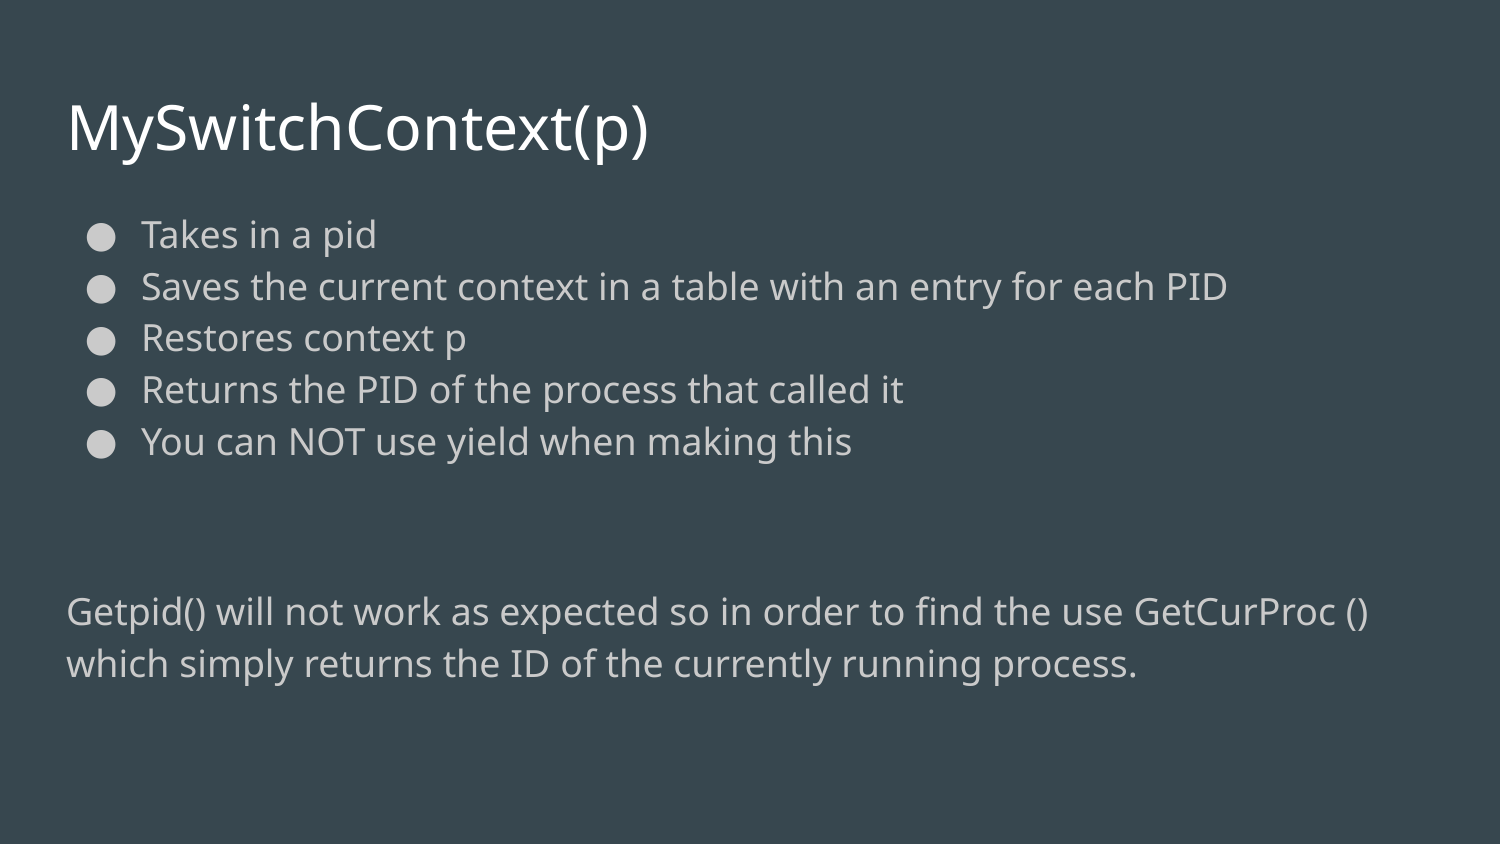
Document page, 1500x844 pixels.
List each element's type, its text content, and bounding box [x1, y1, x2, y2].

title MySwitchContext(p) [51, 72, 1449, 167]
list Takes in a pid Saves the current context in a table with an entry for each PID Restores context p Returns the PID of the process that called it You can NOT use yield when making this Getpid() will not work as expected so in order to find the use GetCurProc () which simply returns the ID of the currently running process. [51, 189, 1449, 750]
